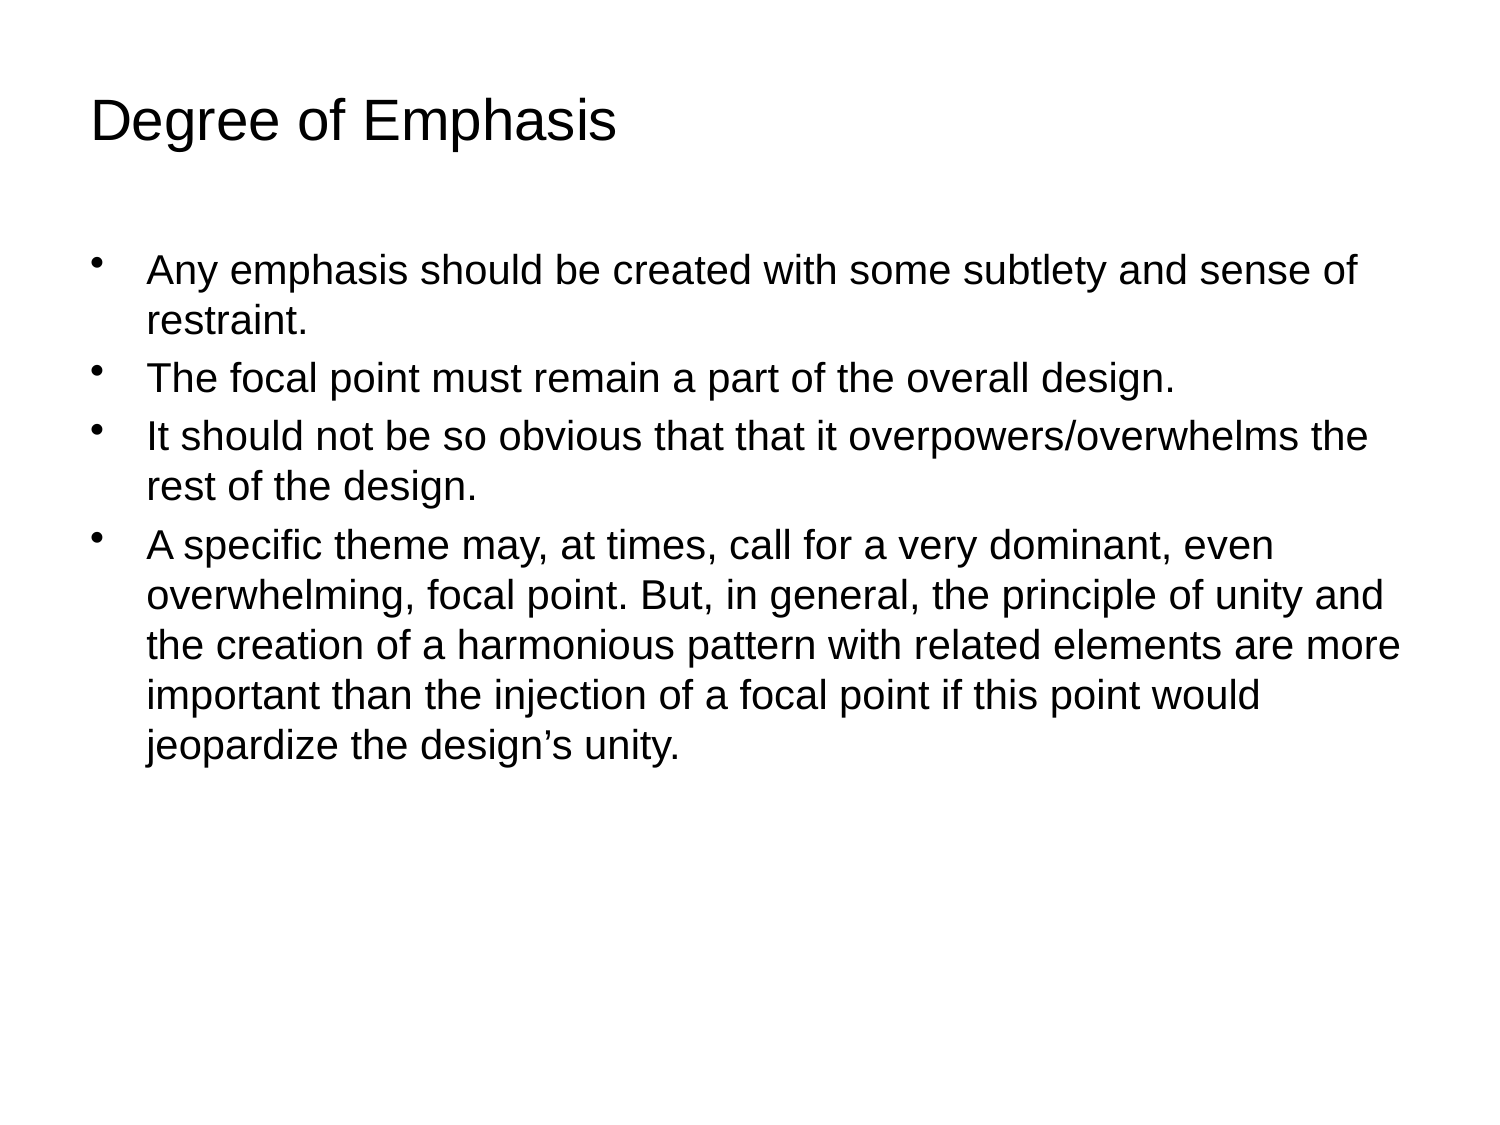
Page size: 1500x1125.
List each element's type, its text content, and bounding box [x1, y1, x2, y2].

list Degree of Emphasis Any emphasis should be created with some subtlety and sense of restraint. The focal point must remain a part of the overall design. It should not be so obvious that that it overpowers/overwhelms the rest of the design. A specific theme may, at times, call for a very dominant, even overwhelming, focal point. But, in general, the principle of unity and the creation of a harmonious pattern with related elements are more important than the injection of a focal point if this point would jeopardize the design’s unity. [74, 74, 1426, 818]
